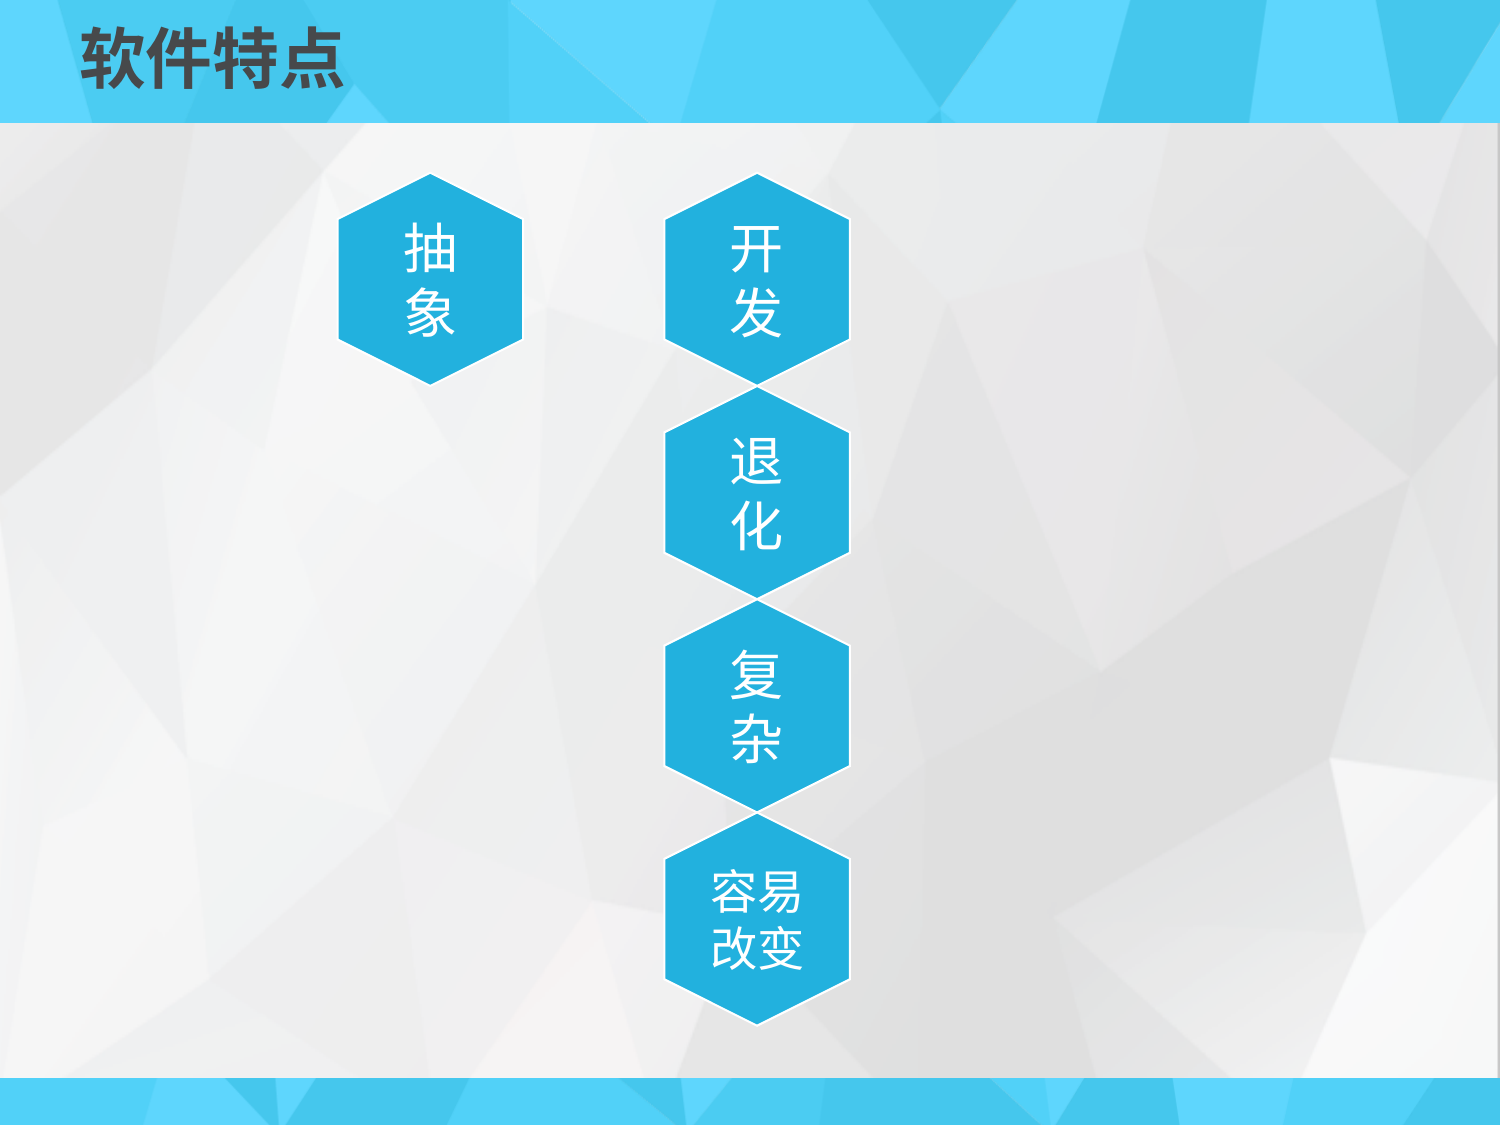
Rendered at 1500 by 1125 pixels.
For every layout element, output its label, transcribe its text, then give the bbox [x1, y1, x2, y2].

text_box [112, 172, 1365, 1026]
title 软件特点 [64, 9, 1422, 115]
picture [0, 0, 1500, 1125]
